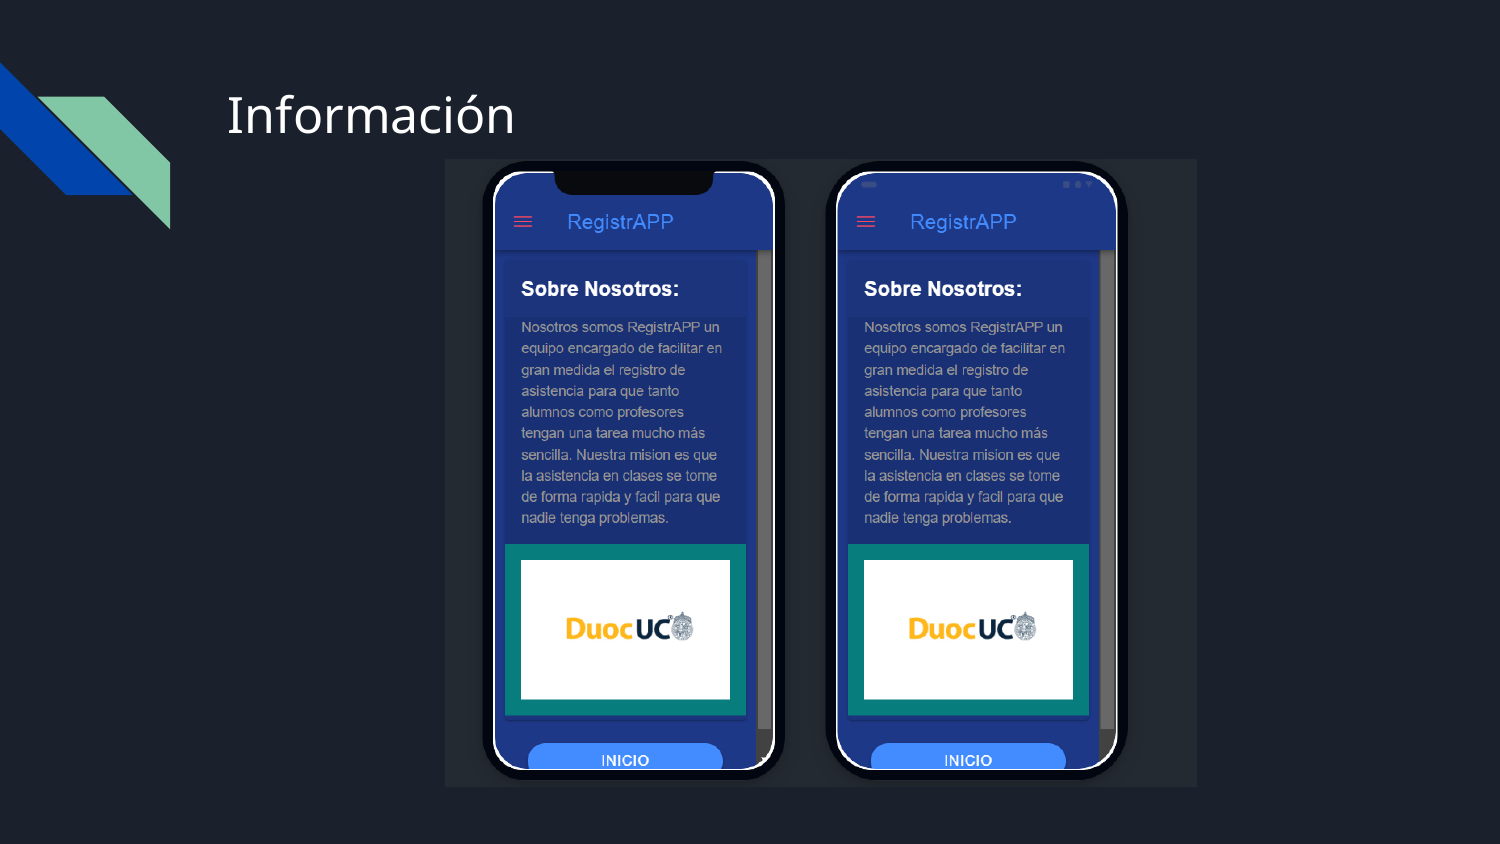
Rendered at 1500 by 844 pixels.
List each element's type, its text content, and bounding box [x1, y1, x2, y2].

title Información [212, 64, 1368, 215]
picture [445, 158, 1198, 787]
